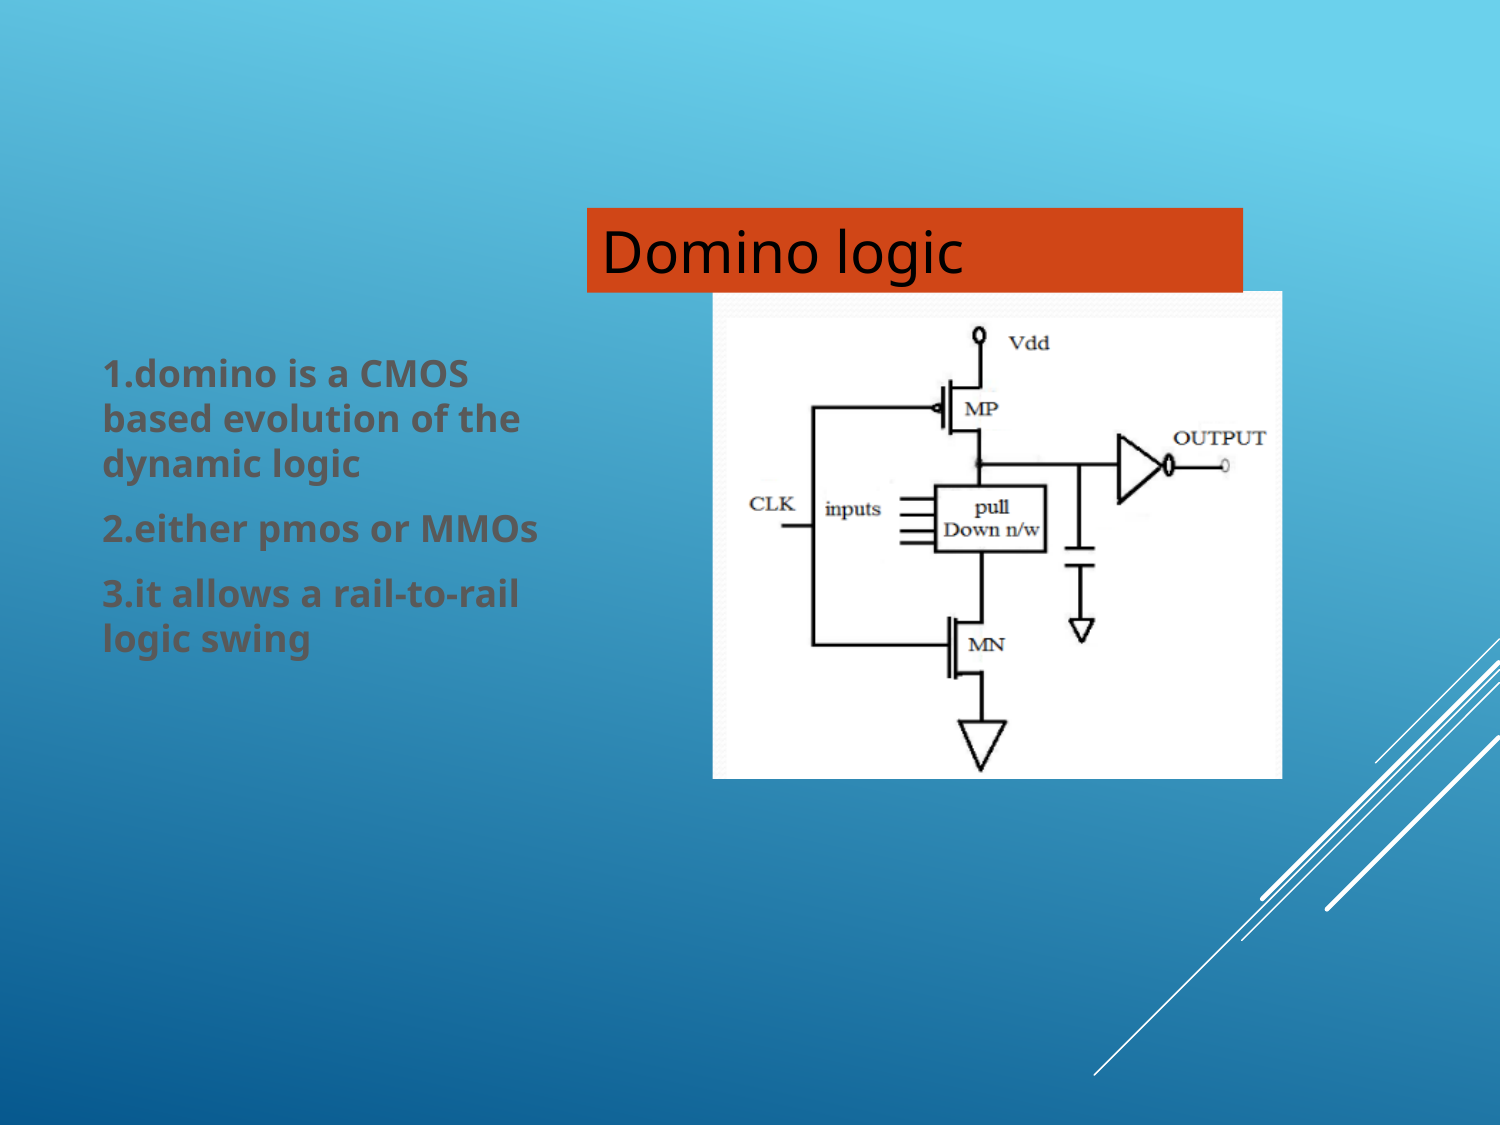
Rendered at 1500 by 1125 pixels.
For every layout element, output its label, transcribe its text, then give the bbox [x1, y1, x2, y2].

list 1.domino is a CMOS based evolution of the dynamic logic 2.either pmos or MMOs 3.it allows a rail-to-rail logic swing [87, 192, 571, 818]
text_box Domino logic [587, 207, 1244, 293]
picture [712, 291, 1283, 779]
